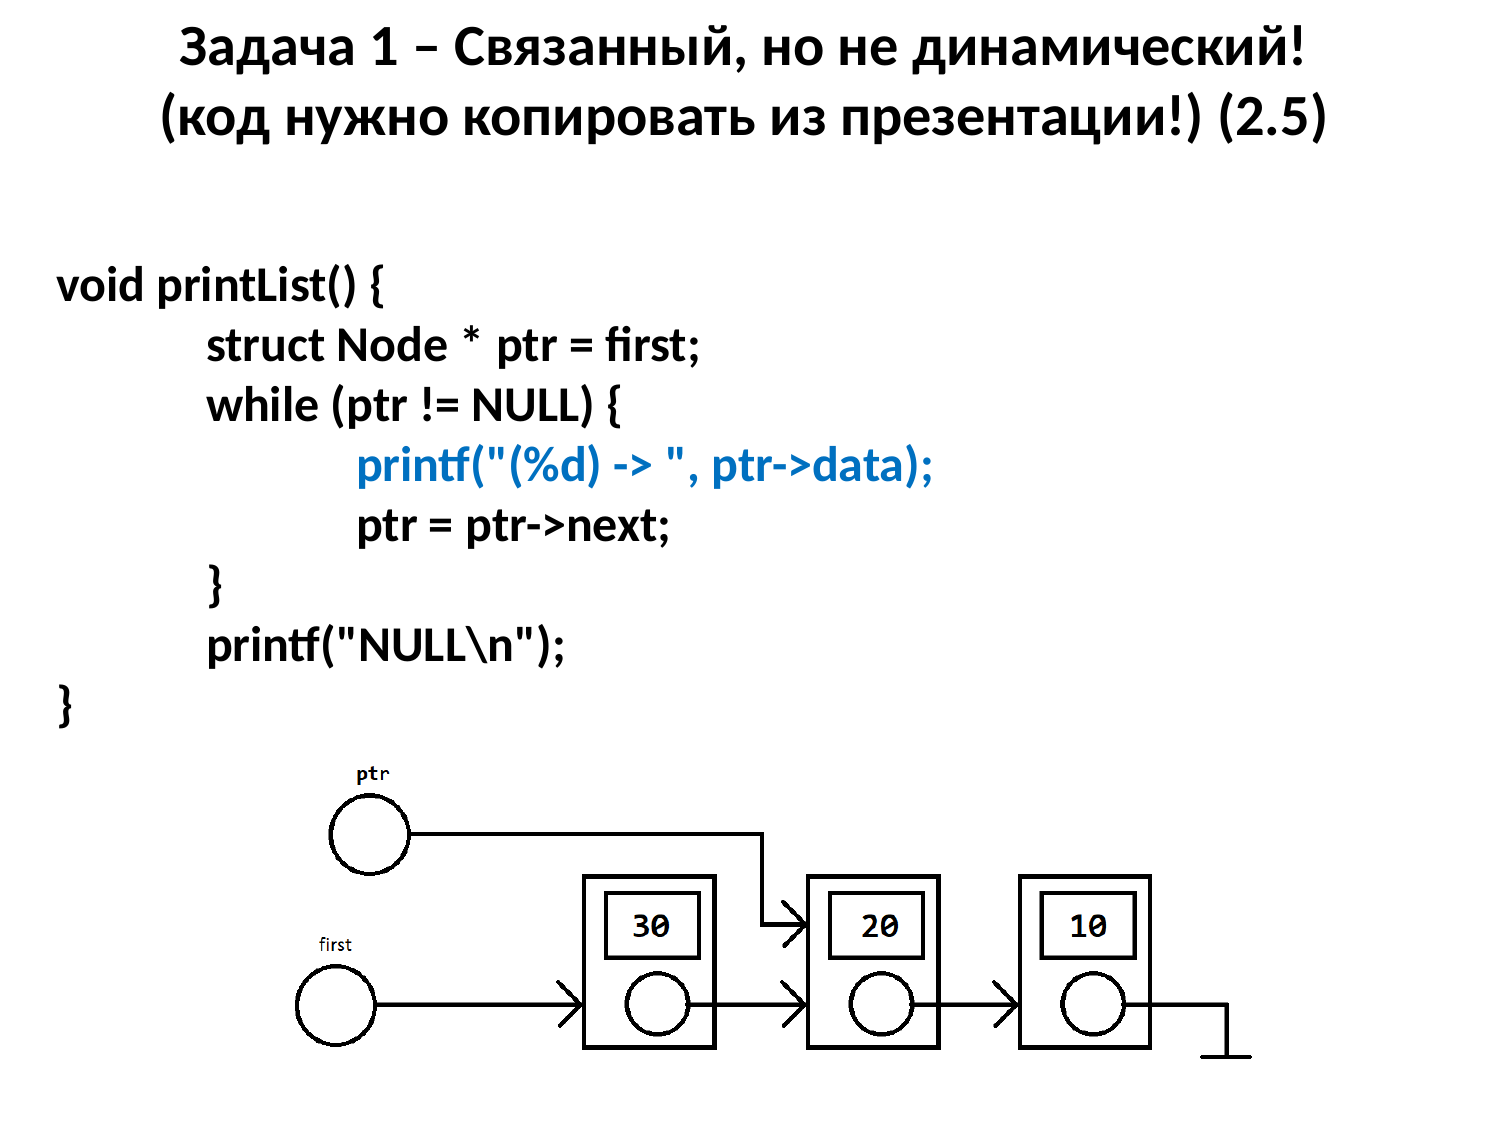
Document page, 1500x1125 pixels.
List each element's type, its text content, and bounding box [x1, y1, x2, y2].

title Задача 1 – Связанный, но не динамический! (код нужно копировать из презентации!) (2.5) [29, 19, 1459, 135]
text_box void printList() { struct Node * ptr = first; while (ptr != NULL) { printf("(%d) -> ", ptr->data); ptr = ptr->next; } printf("NULL\n"); } [41, 149, 1459, 739]
picture [289, 758, 1324, 1105]
